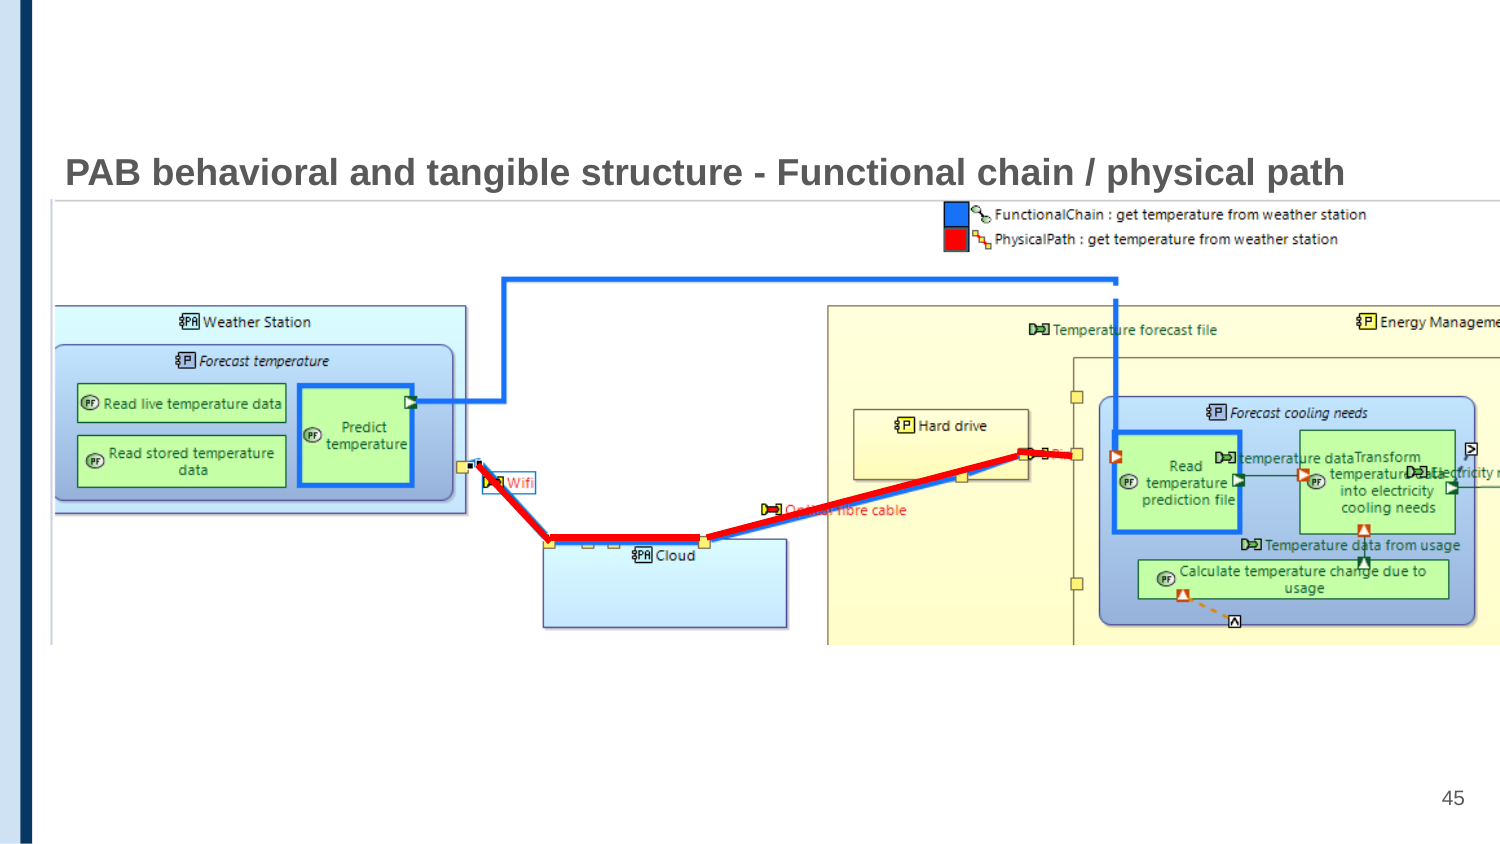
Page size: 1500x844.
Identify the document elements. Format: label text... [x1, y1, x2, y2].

slide_number ‹#› [1389, 764, 1480, 830]
text_box PAB behavioral and tangible structure - Functional chain / physical path [50, 126, 1500, 198]
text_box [477, 464, 551, 543]
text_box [706, 455, 1018, 538]
picture [49, 199, 1500, 645]
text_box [1017, 451, 1073, 457]
